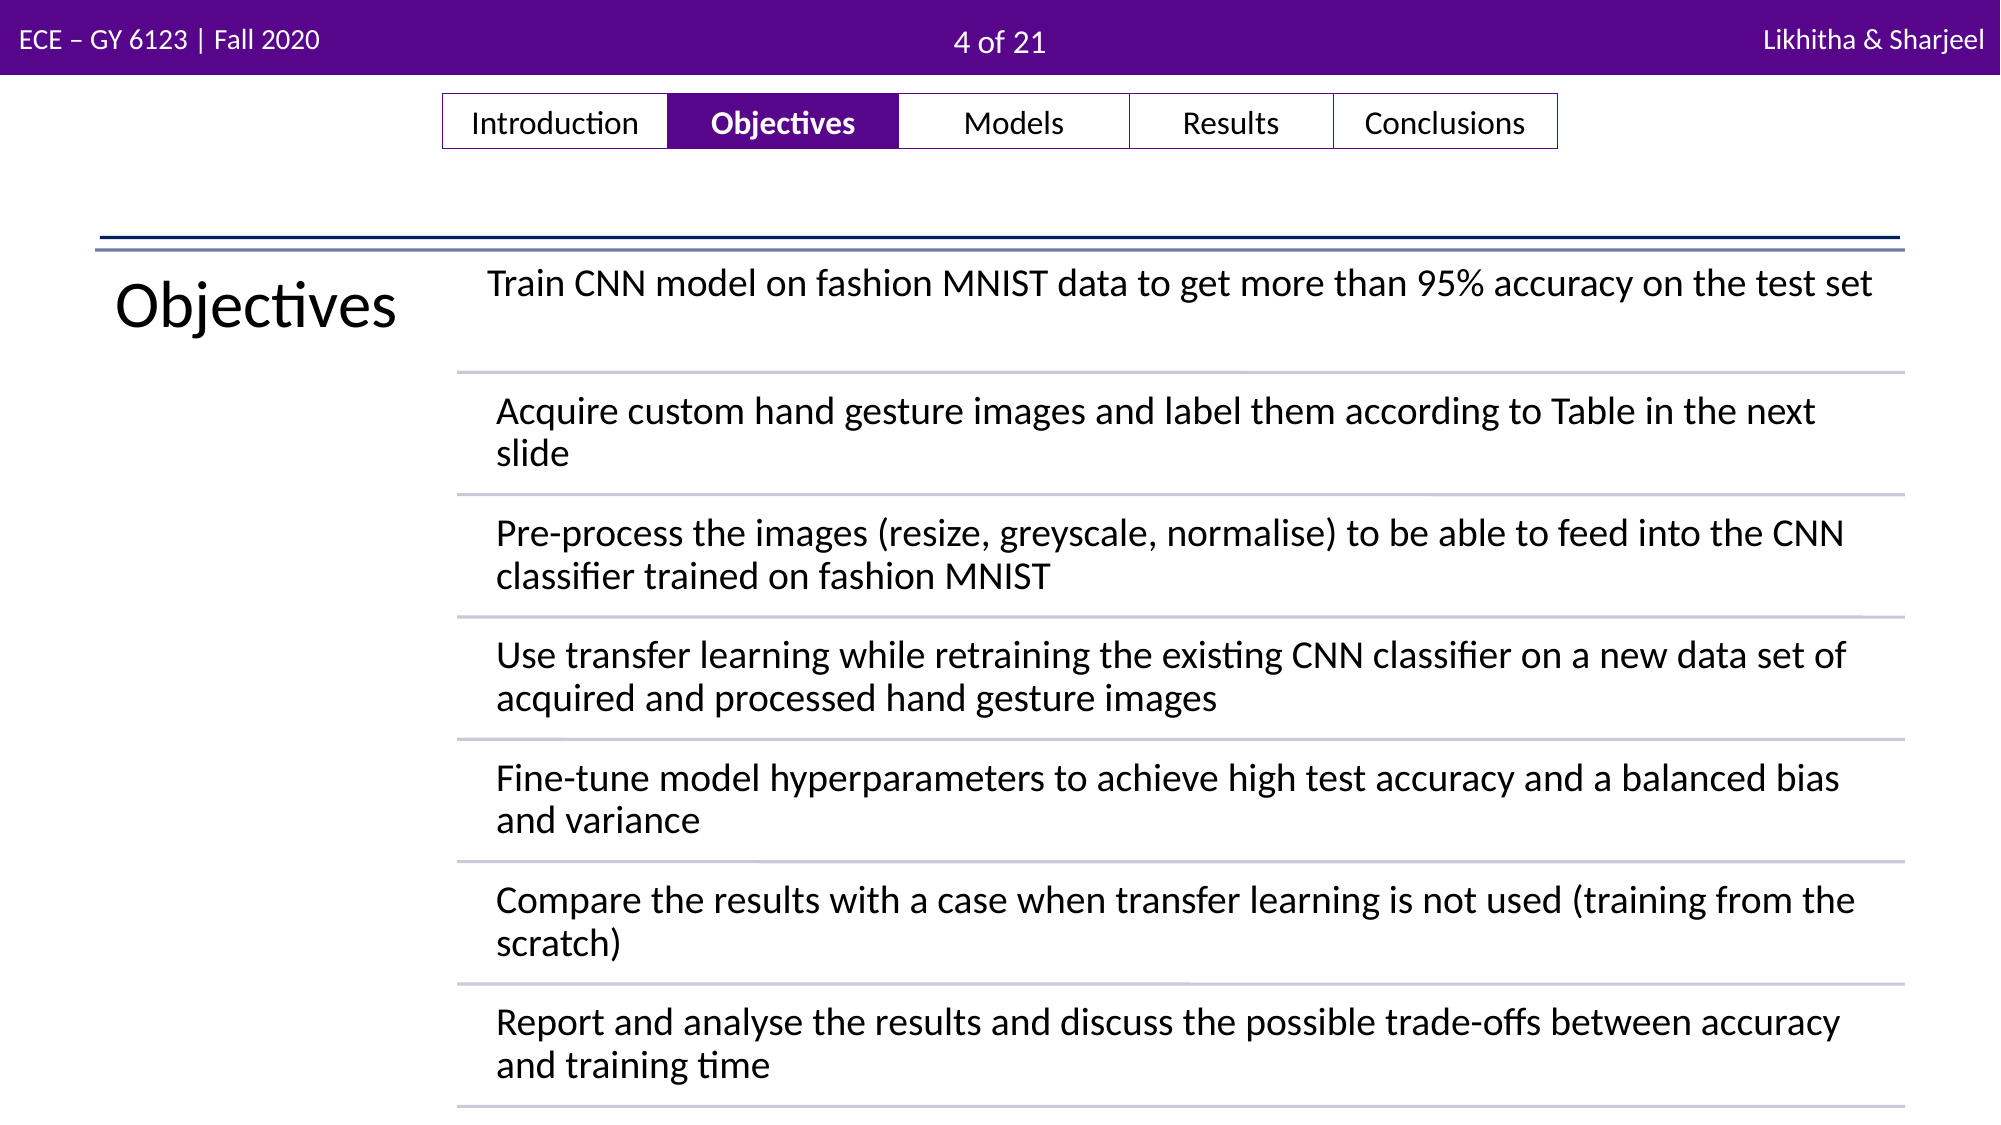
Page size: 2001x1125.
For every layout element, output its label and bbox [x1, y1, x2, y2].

text_box [442, 93, 1558, 150]
text_box [94, 249, 1906, 1114]
